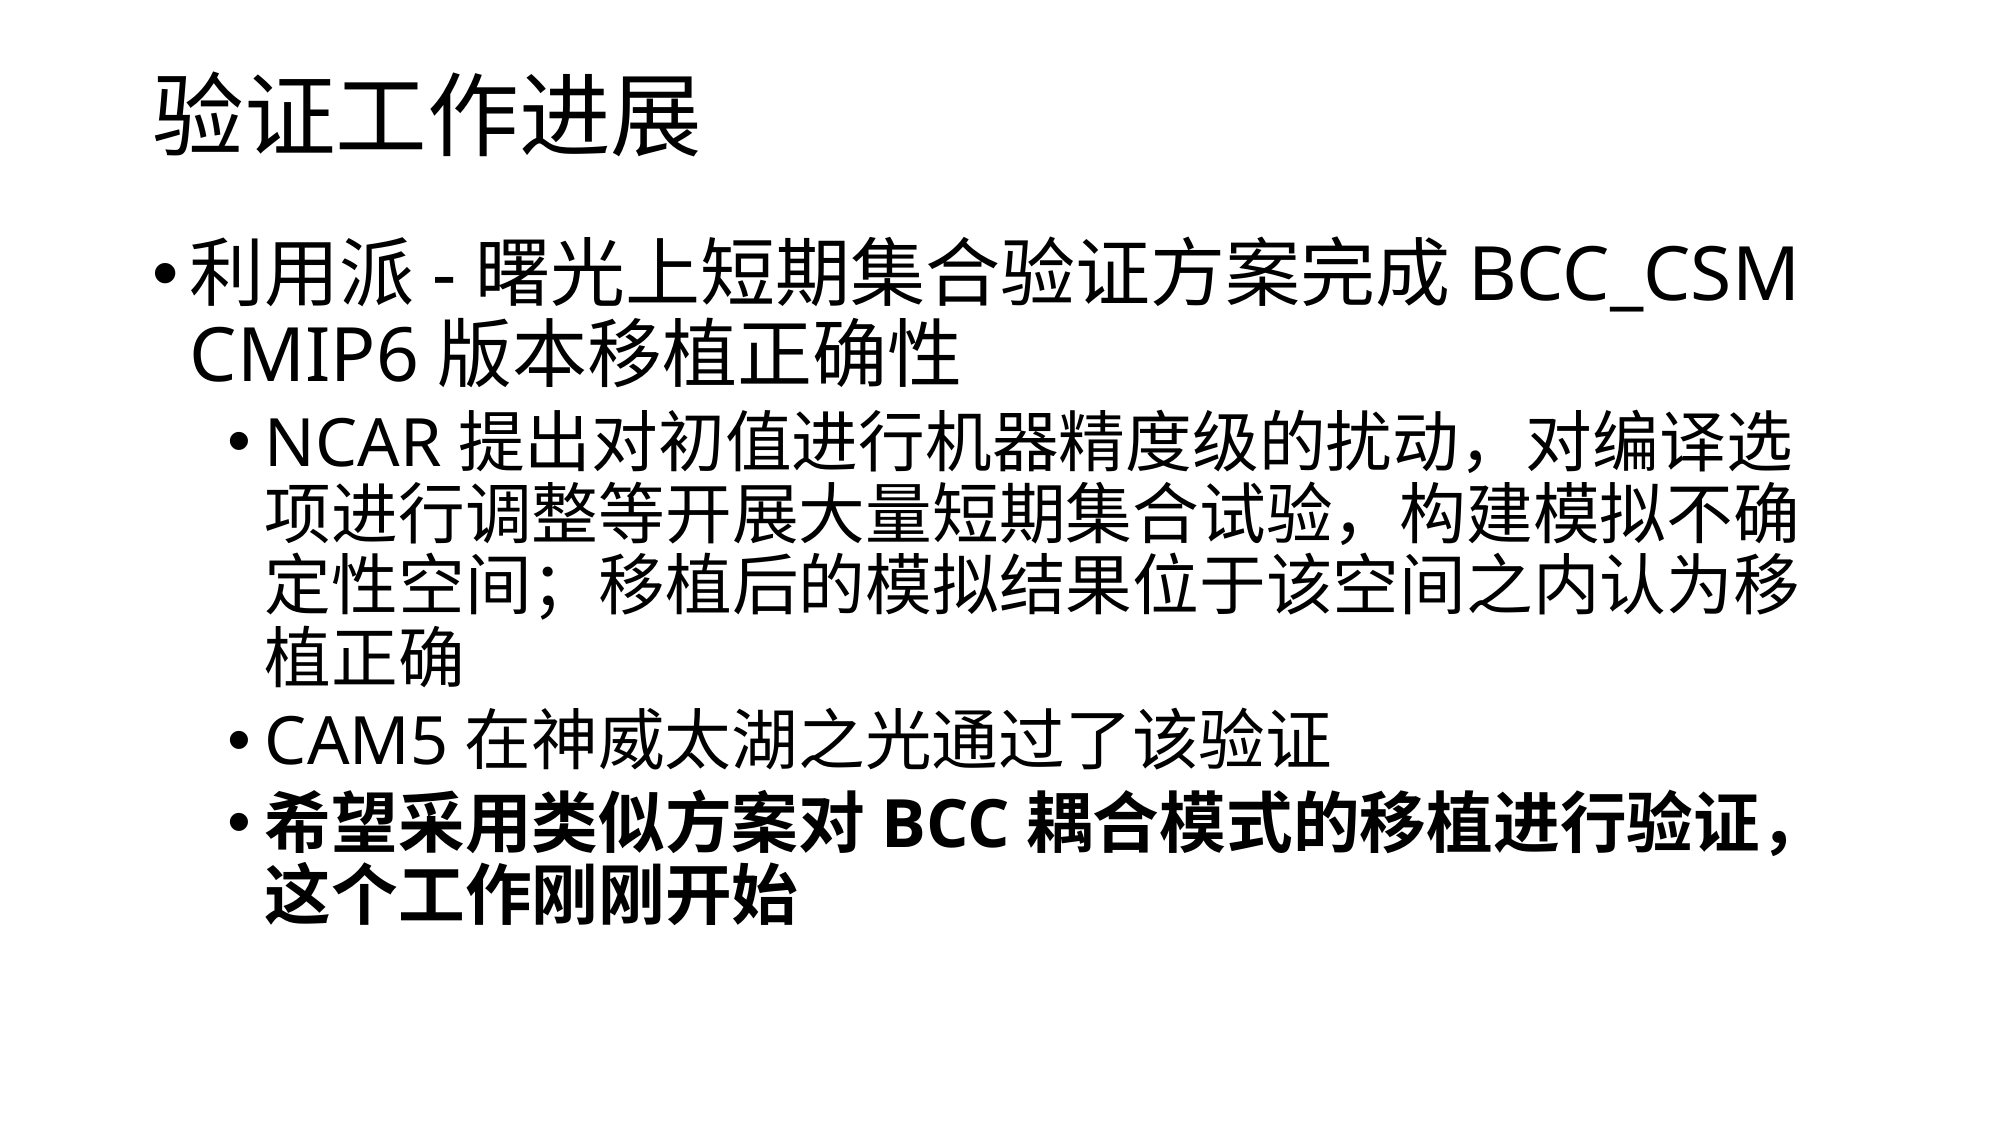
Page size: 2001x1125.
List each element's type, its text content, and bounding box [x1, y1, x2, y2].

list 利用派-曙光上短期集合验证方案完成BCC_CSM CMIP6版本移植正确性 NCAR提出对初值进行机器精度级的扰动，对编译选项进行调整等开展大量短期集合试验，构建模拟不确定性空间；移植后的模拟结果位于该空间之内认为移植正确 CAM5在神威太湖之光通过了该验证 希望采用类似方案对BCC耦合模式的移植进行验证，这个工作刚刚开始 [137, 228, 1863, 992]
title 验证工作进展 [137, 11, 1863, 228]
